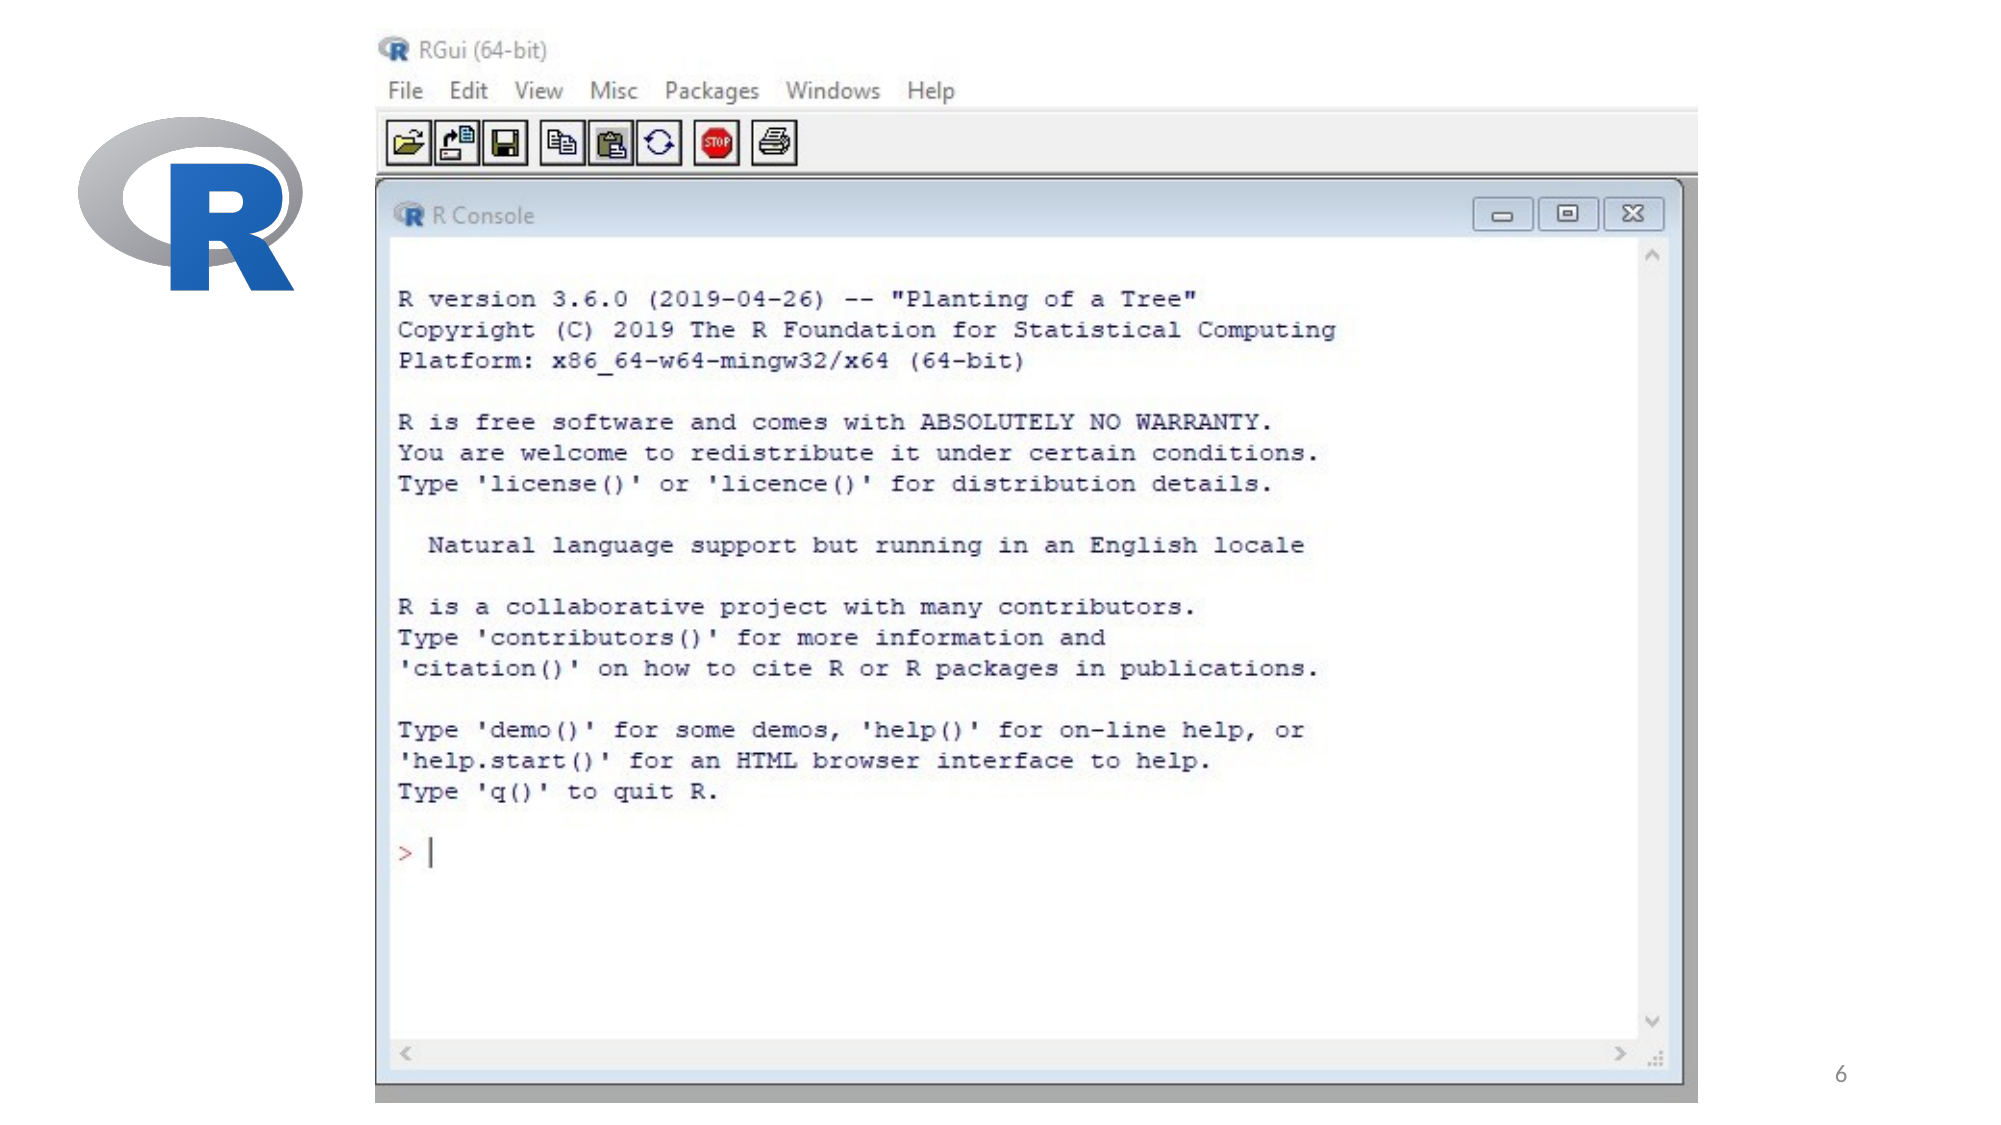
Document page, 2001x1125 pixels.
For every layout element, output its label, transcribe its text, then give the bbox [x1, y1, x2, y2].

picture [78, 116, 303, 291]
picture [375, 28, 1698, 1103]
slide_number 6 [1698, 1042, 1863, 1103]
